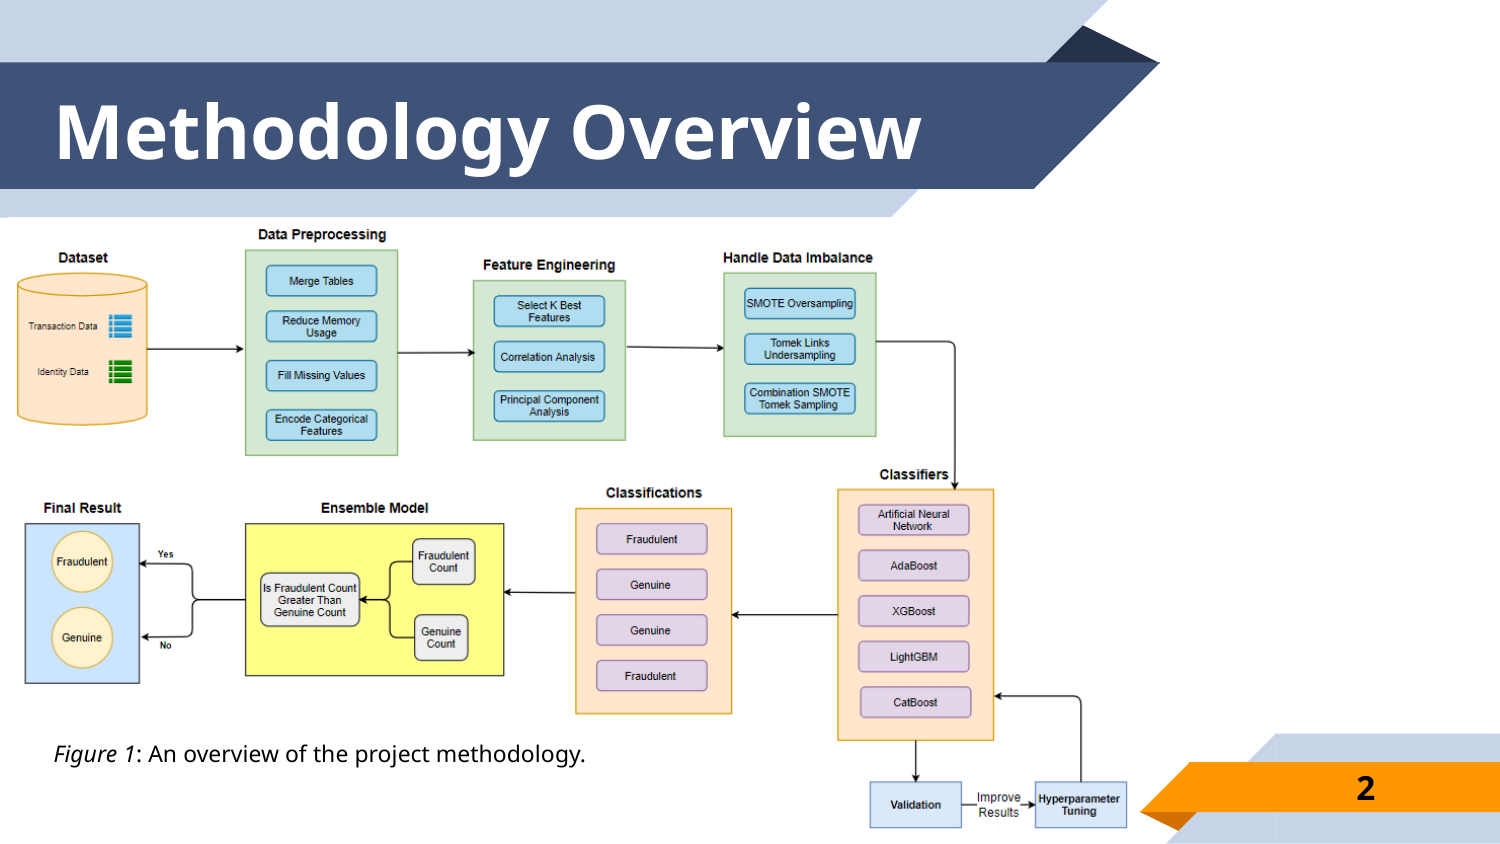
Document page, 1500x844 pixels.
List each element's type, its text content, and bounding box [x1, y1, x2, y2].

picture [9, 217, 1132, 835]
title Methodology Overview [38, 92, 940, 216]
text_box 2 [1341, 752, 1425, 798]
